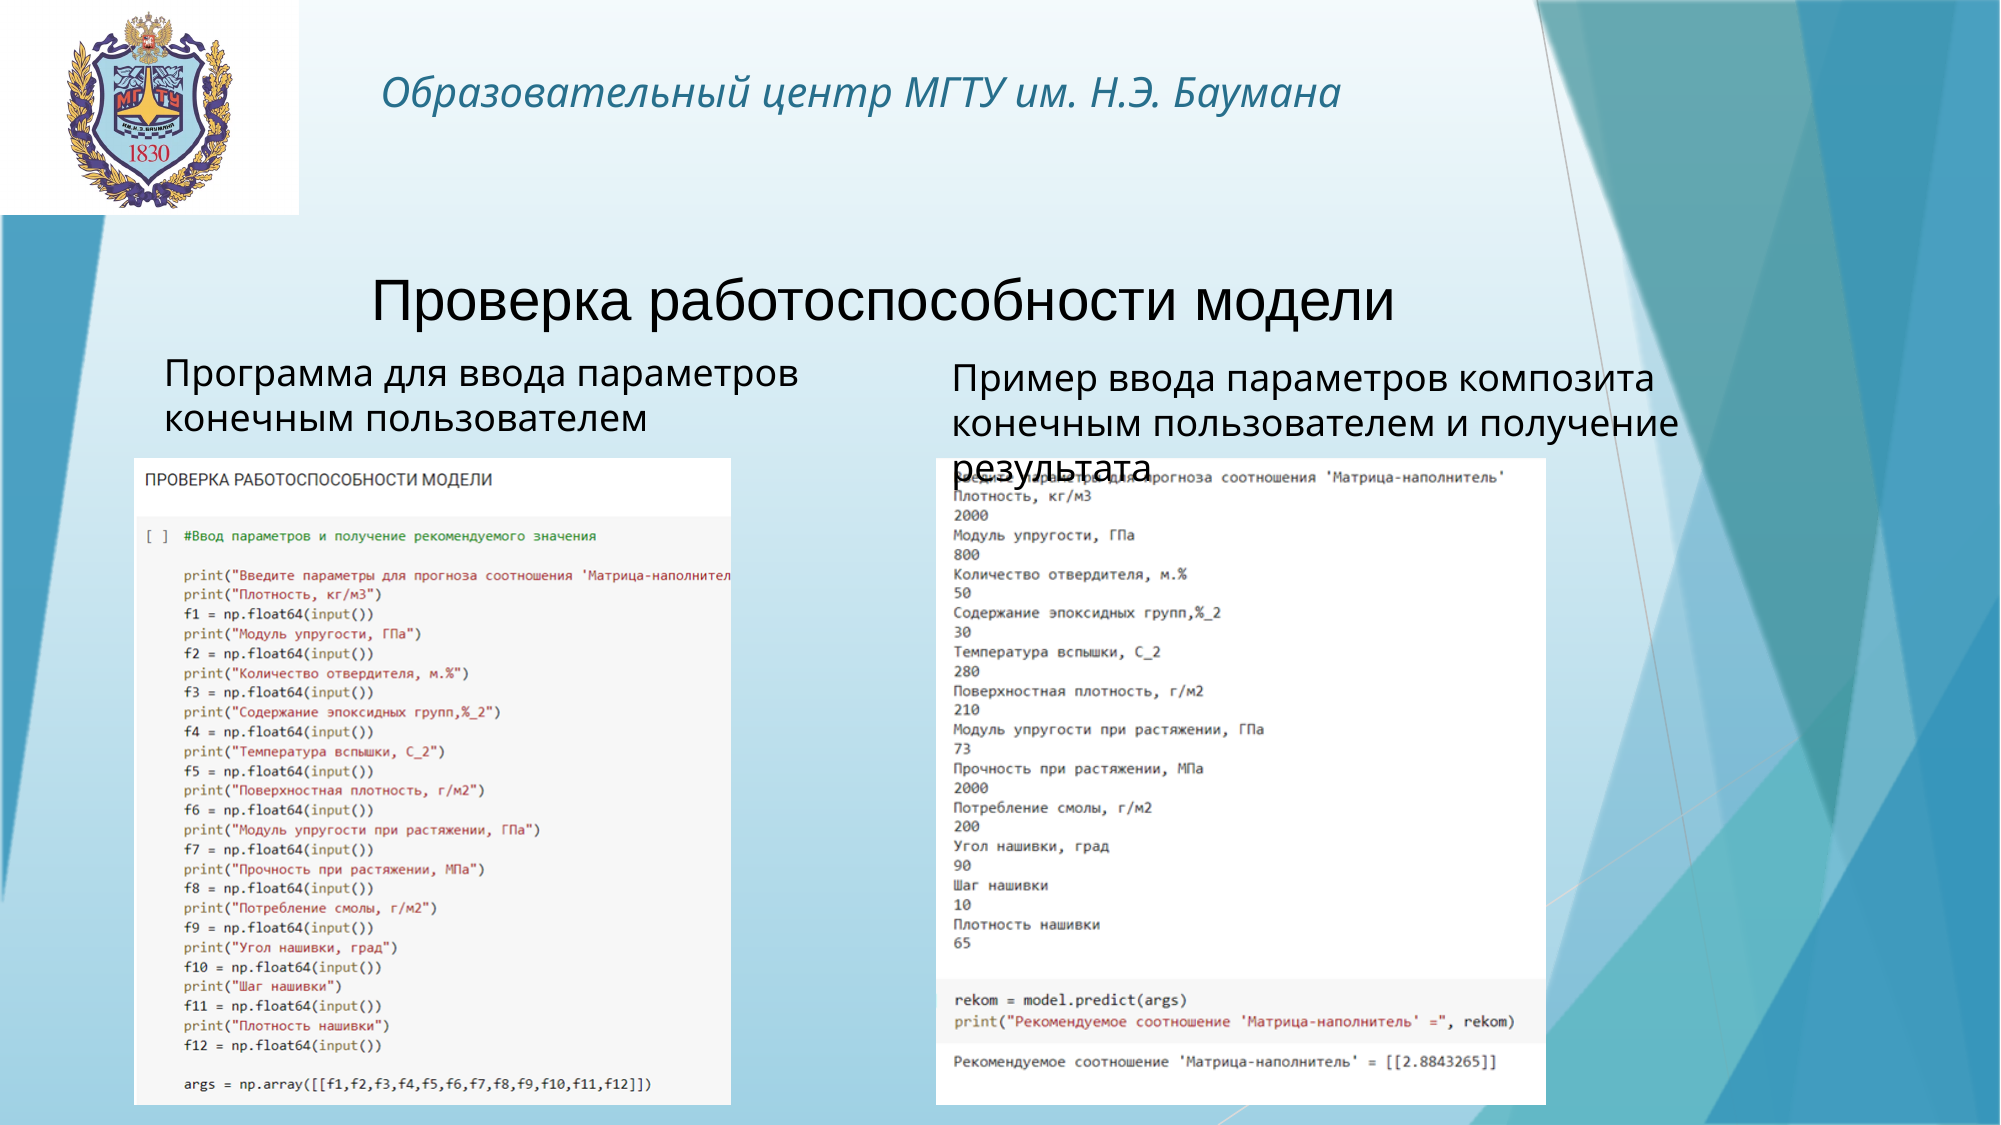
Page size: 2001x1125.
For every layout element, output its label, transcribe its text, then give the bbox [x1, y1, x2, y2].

picture [134, 458, 731, 1105]
subtitle Проверка работоспособности модели [247, 254, 1522, 346]
text_box Программа для ввода параметров конечным пользователем [149, 341, 937, 447]
text_box Пример ввода параметров композита конечным пользователем и получение результата [936, 346, 1808, 497]
title Образовательный центр МГТУ им. Н.Э. Баумана [300, 76, 1509, 174]
subtitle Проверка работоспособности модели [247, 447, 936, 1041]
picture [936, 462, 1546, 1105]
picture [0, 0, 299, 215]
